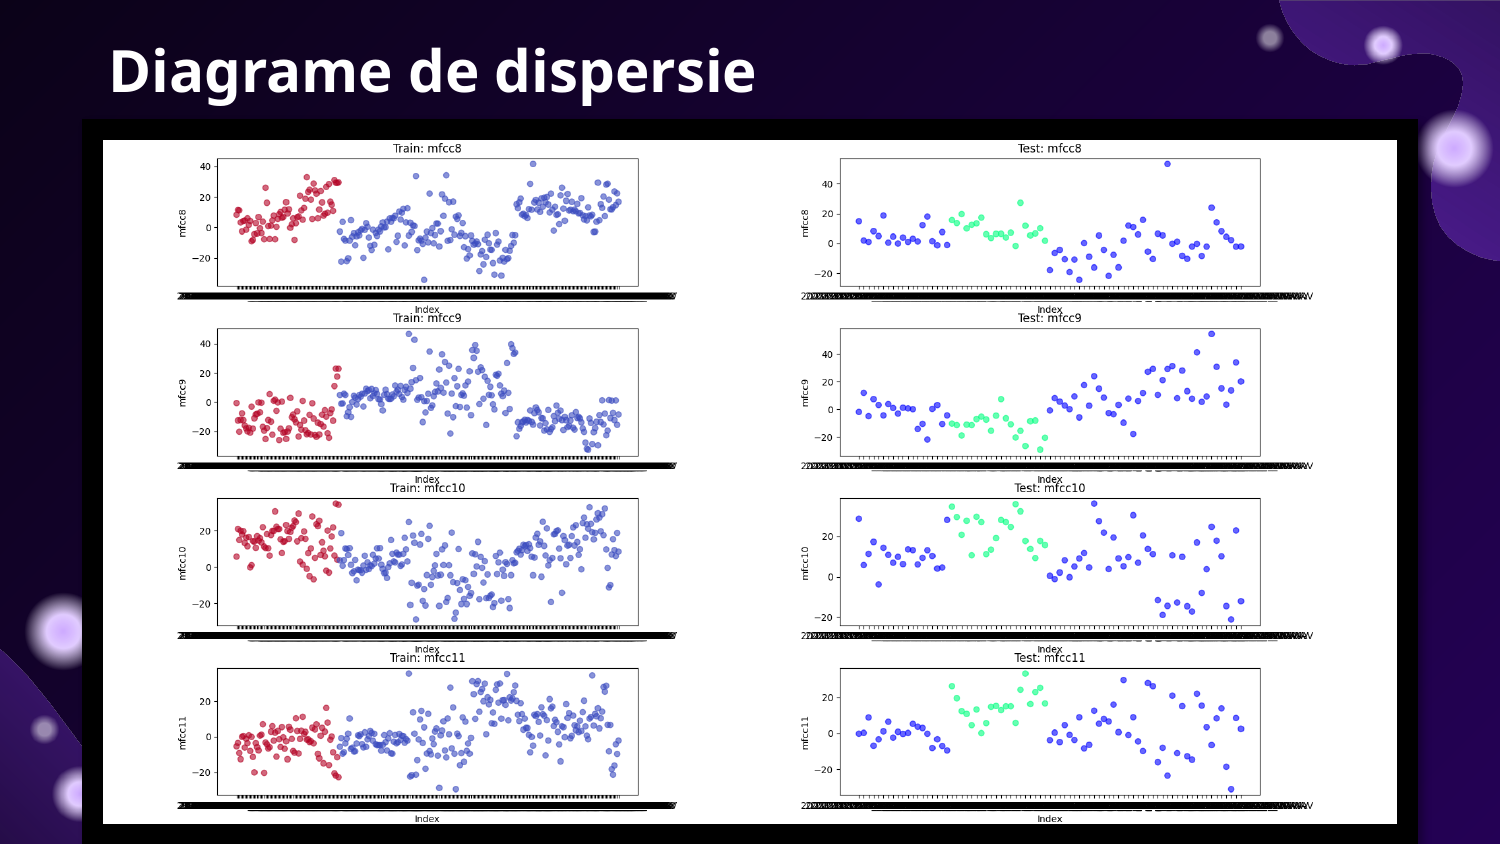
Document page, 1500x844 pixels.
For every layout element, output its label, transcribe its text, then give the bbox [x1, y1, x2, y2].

title Diagrame de dispersie [93, 19, 936, 119]
picture [102, 139, 1398, 825]
